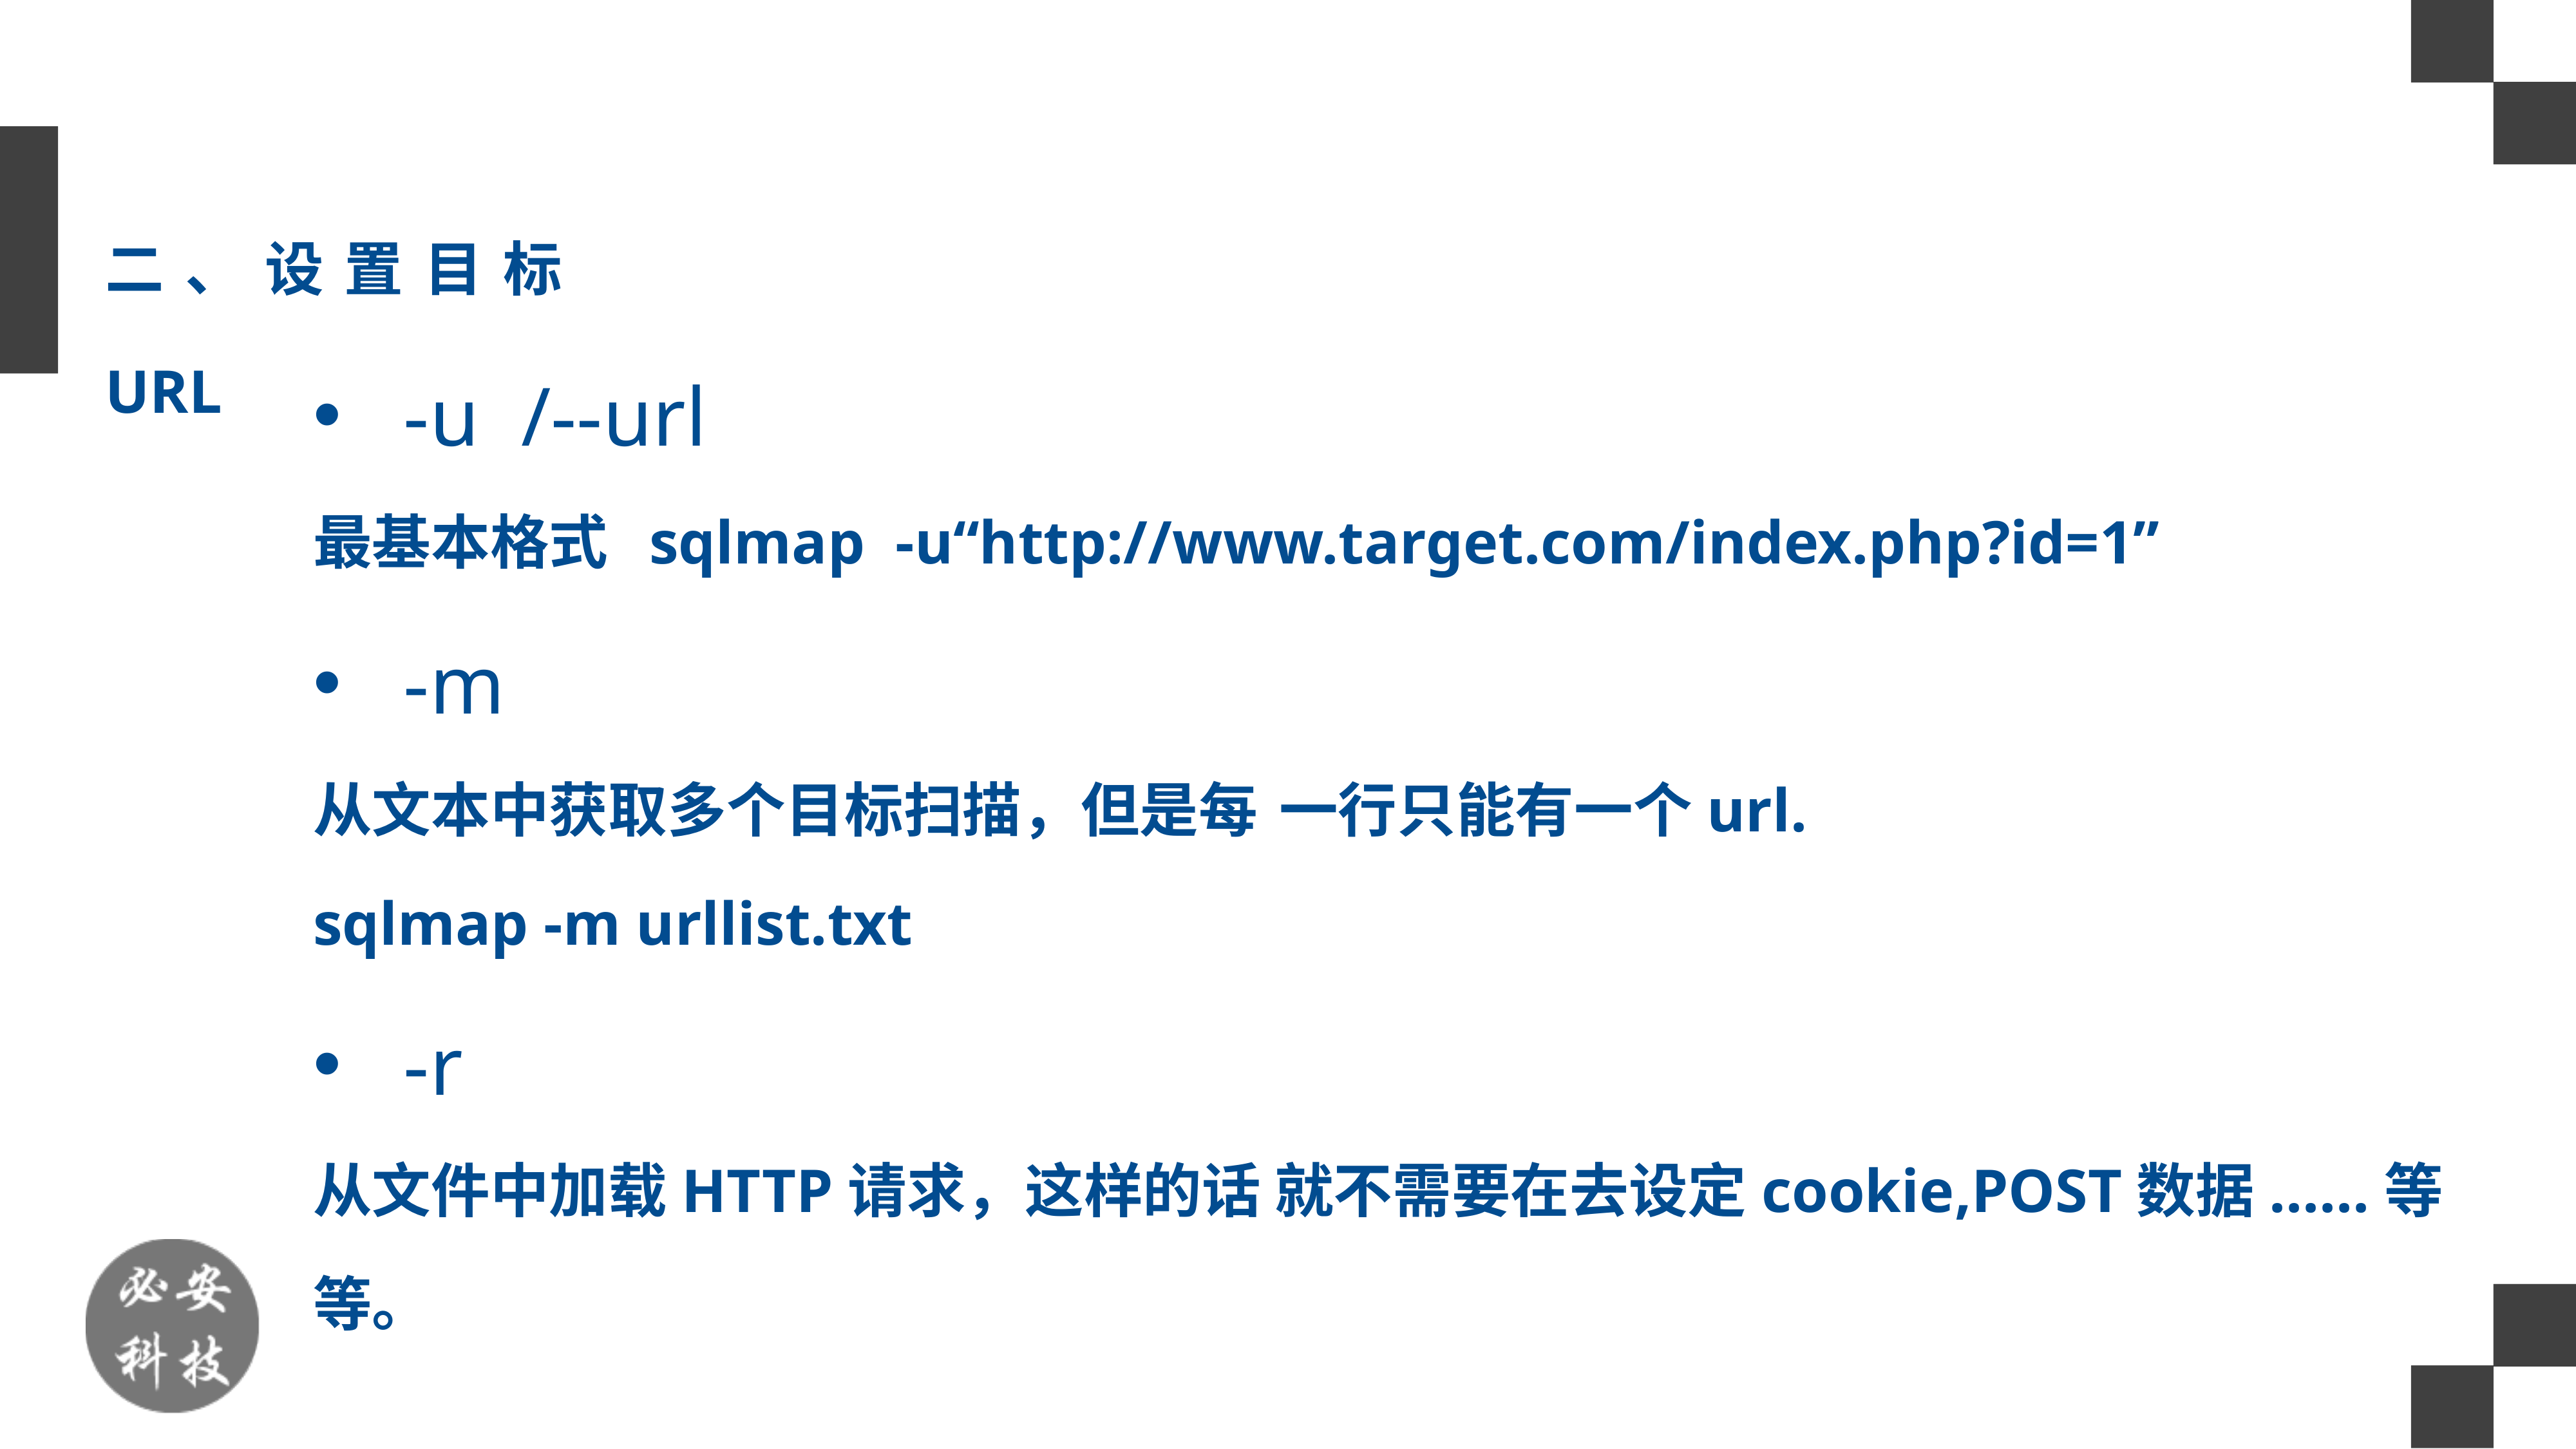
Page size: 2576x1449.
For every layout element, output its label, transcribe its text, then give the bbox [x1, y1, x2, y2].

text_box -u /--url 最基本格式 sqlmap -u“http://www.target.com/index.php?id=1” -m 从文本中获取多个目标扫描，但是每 一行只能有一个url. sqlmap -m urllist.txt -r 从文件中加载HTTP请求，这样的话 就不需要在去设定cookie,POST数据......等等。 [307, 302, 2518, 1343]
picture [86, 1239, 261, 1415]
text_box 二、设置目标URL [95, 175, 587, 307]
